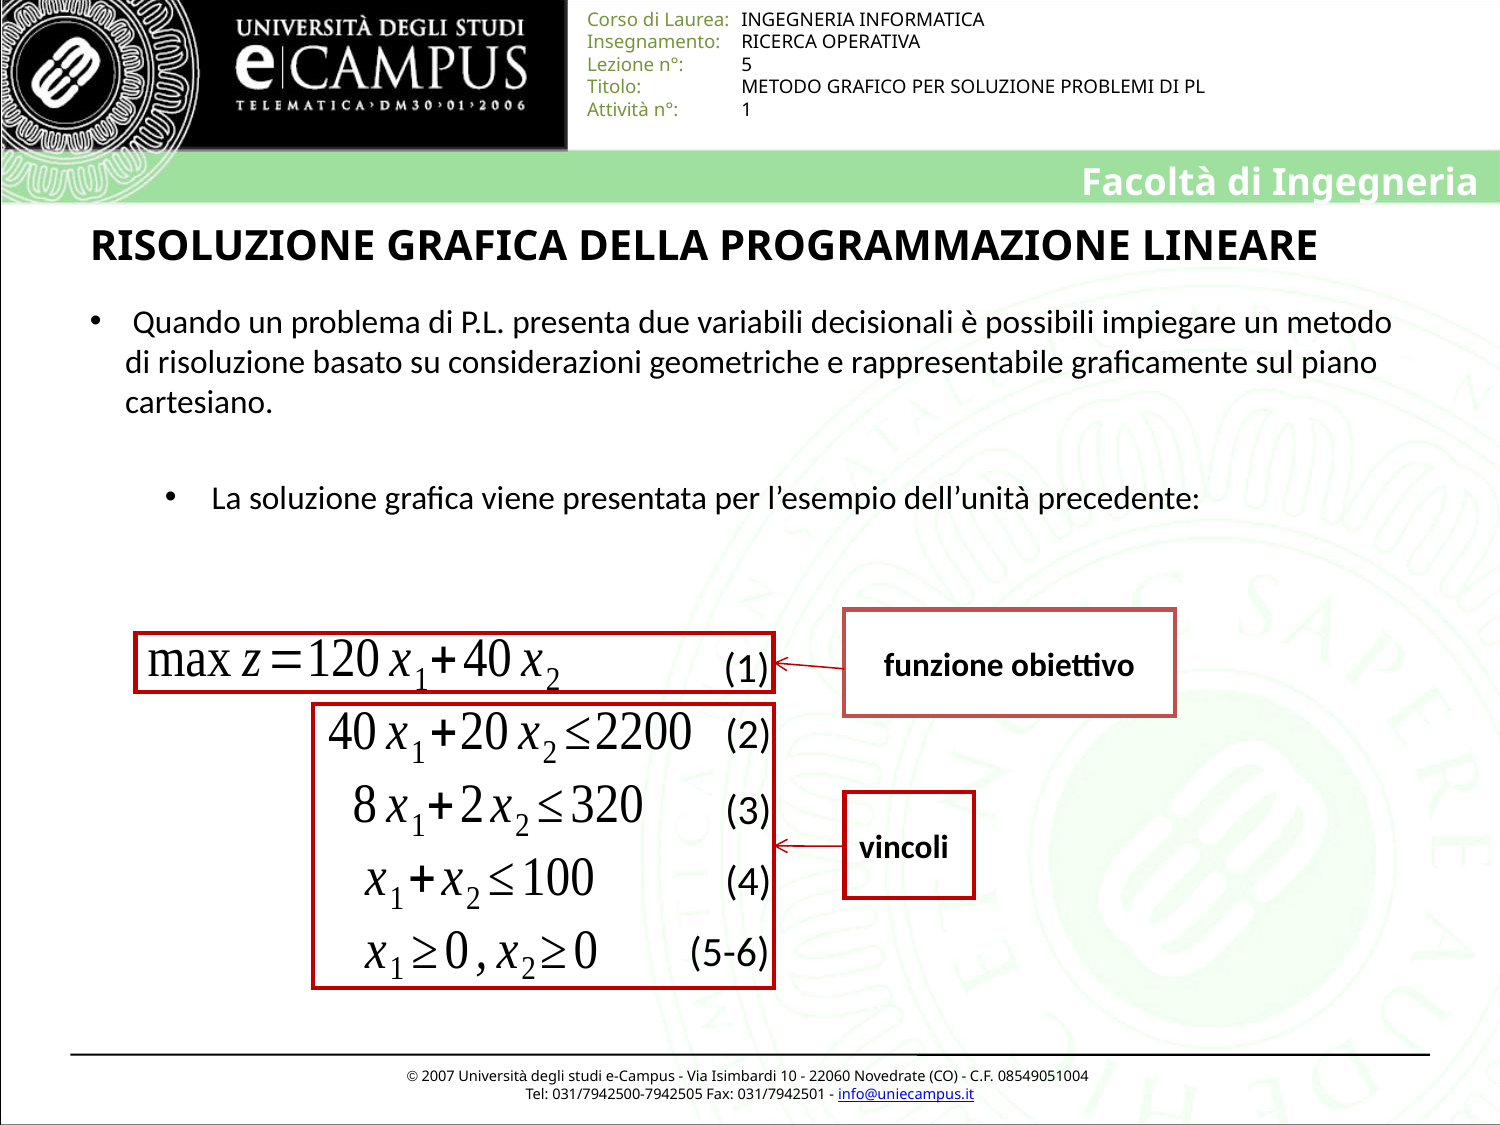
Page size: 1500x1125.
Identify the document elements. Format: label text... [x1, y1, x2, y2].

text_box (3) [710, 774, 787, 841]
text_box vincoli [844, 791, 975, 898]
text_box (2) [710, 699, 787, 765]
title RISOLUZIONE GRAFICA DELLA PROGRAMMAZIONE LINEARE [74, 210, 1430, 282]
picture [0, 0, 1500, 1125]
text_box (1) [708, 633, 785, 699]
text_box (4) [710, 846, 787, 912]
text_box [312, 704, 774, 988]
text_box funzione obiettivo [844, 609, 1175, 717]
text_box Quando un problema di P.L. presenta due variabili decisionali è possibili impiegare un metodo di risoluzione basato su considerazioni geometriche e rappresentabile graficamente sul piano cartesiano. La soluzione grafica viene presentata per l’esempio dell’unità precedente: [74, 292, 1425, 1005]
text_box [135, 633, 708, 693]
text_box (5-6) [674, 916, 785, 983]
